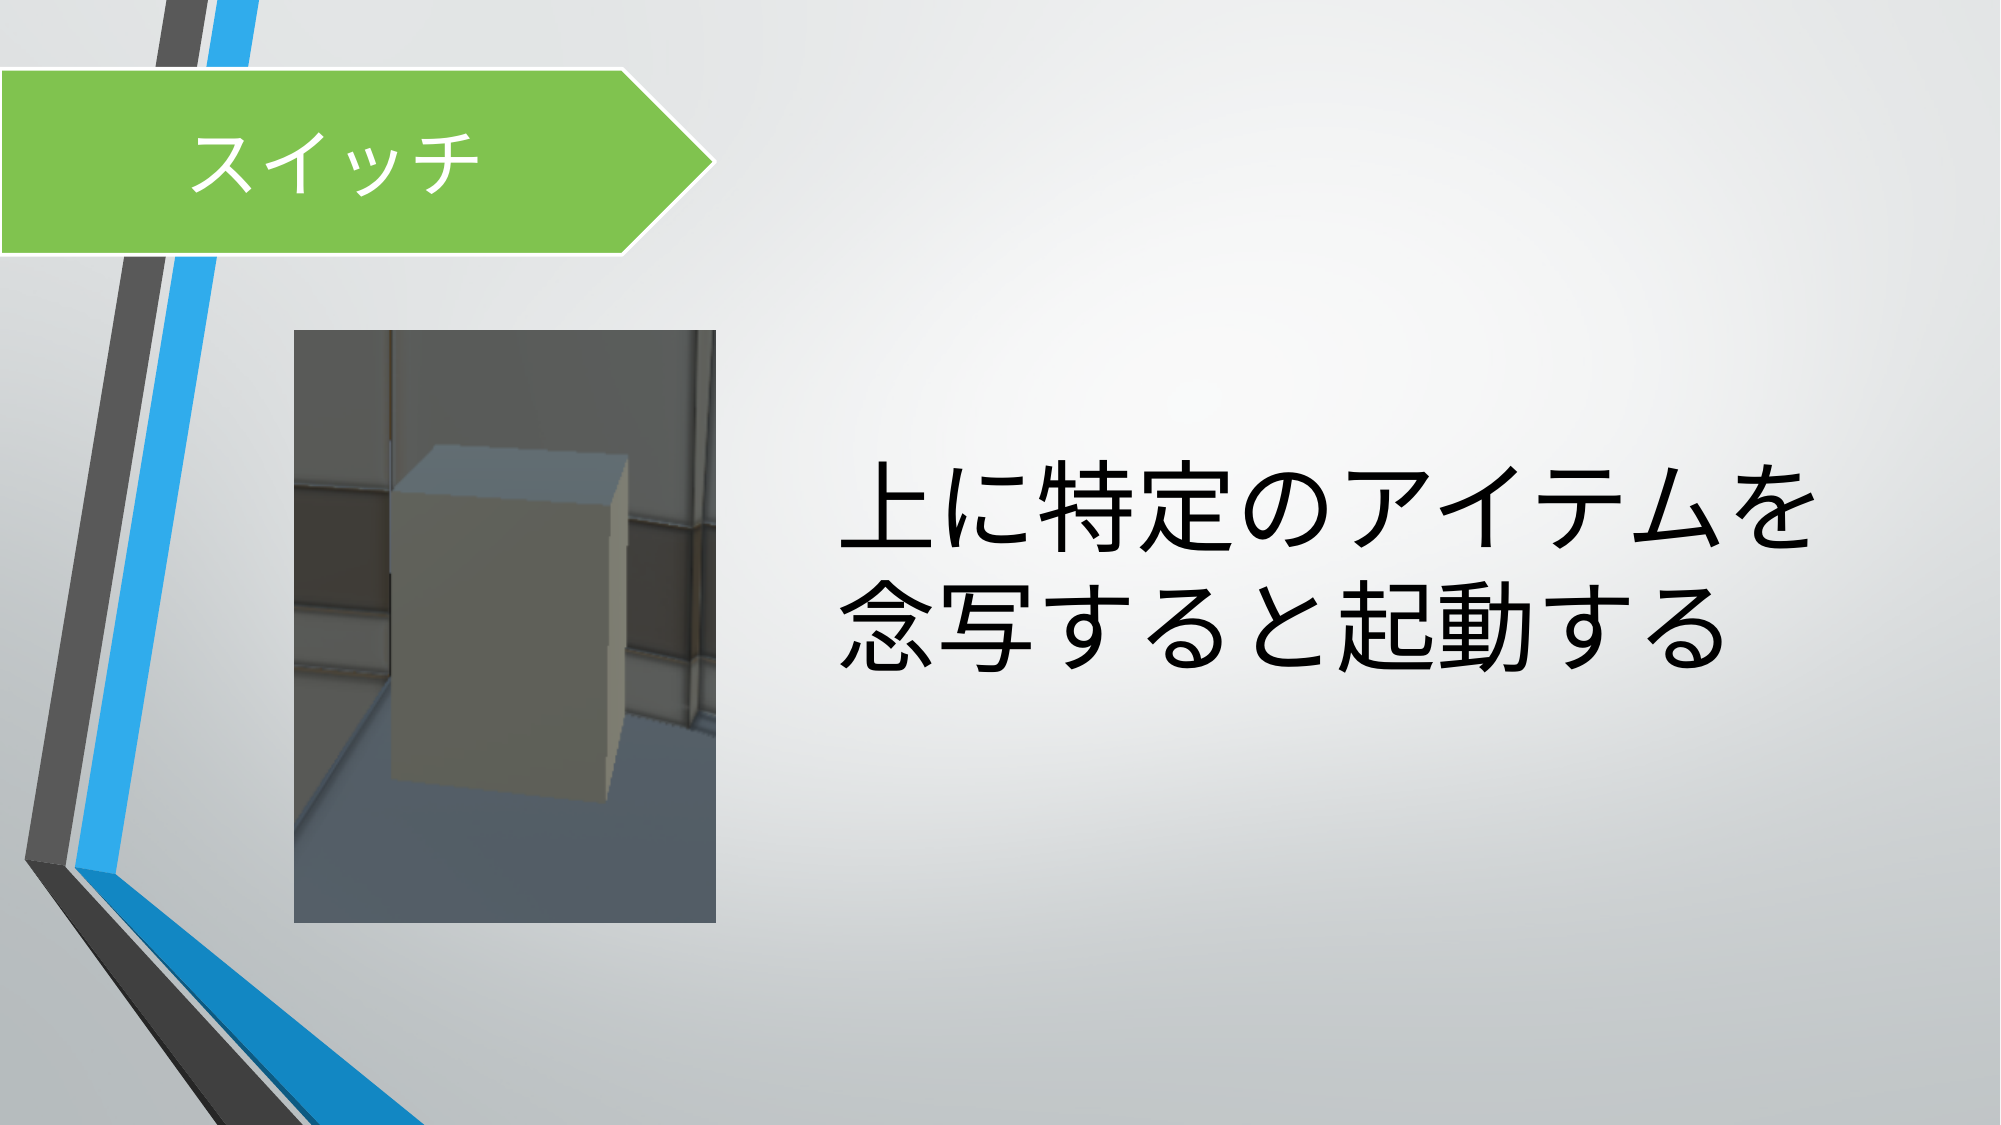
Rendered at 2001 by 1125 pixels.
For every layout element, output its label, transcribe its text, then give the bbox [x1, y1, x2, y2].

text_box 上に特定のアイテムを念写すると起動する [822, 437, 1862, 692]
text_box スイッチ [0, 66, 717, 257]
picture [294, 329, 716, 923]
